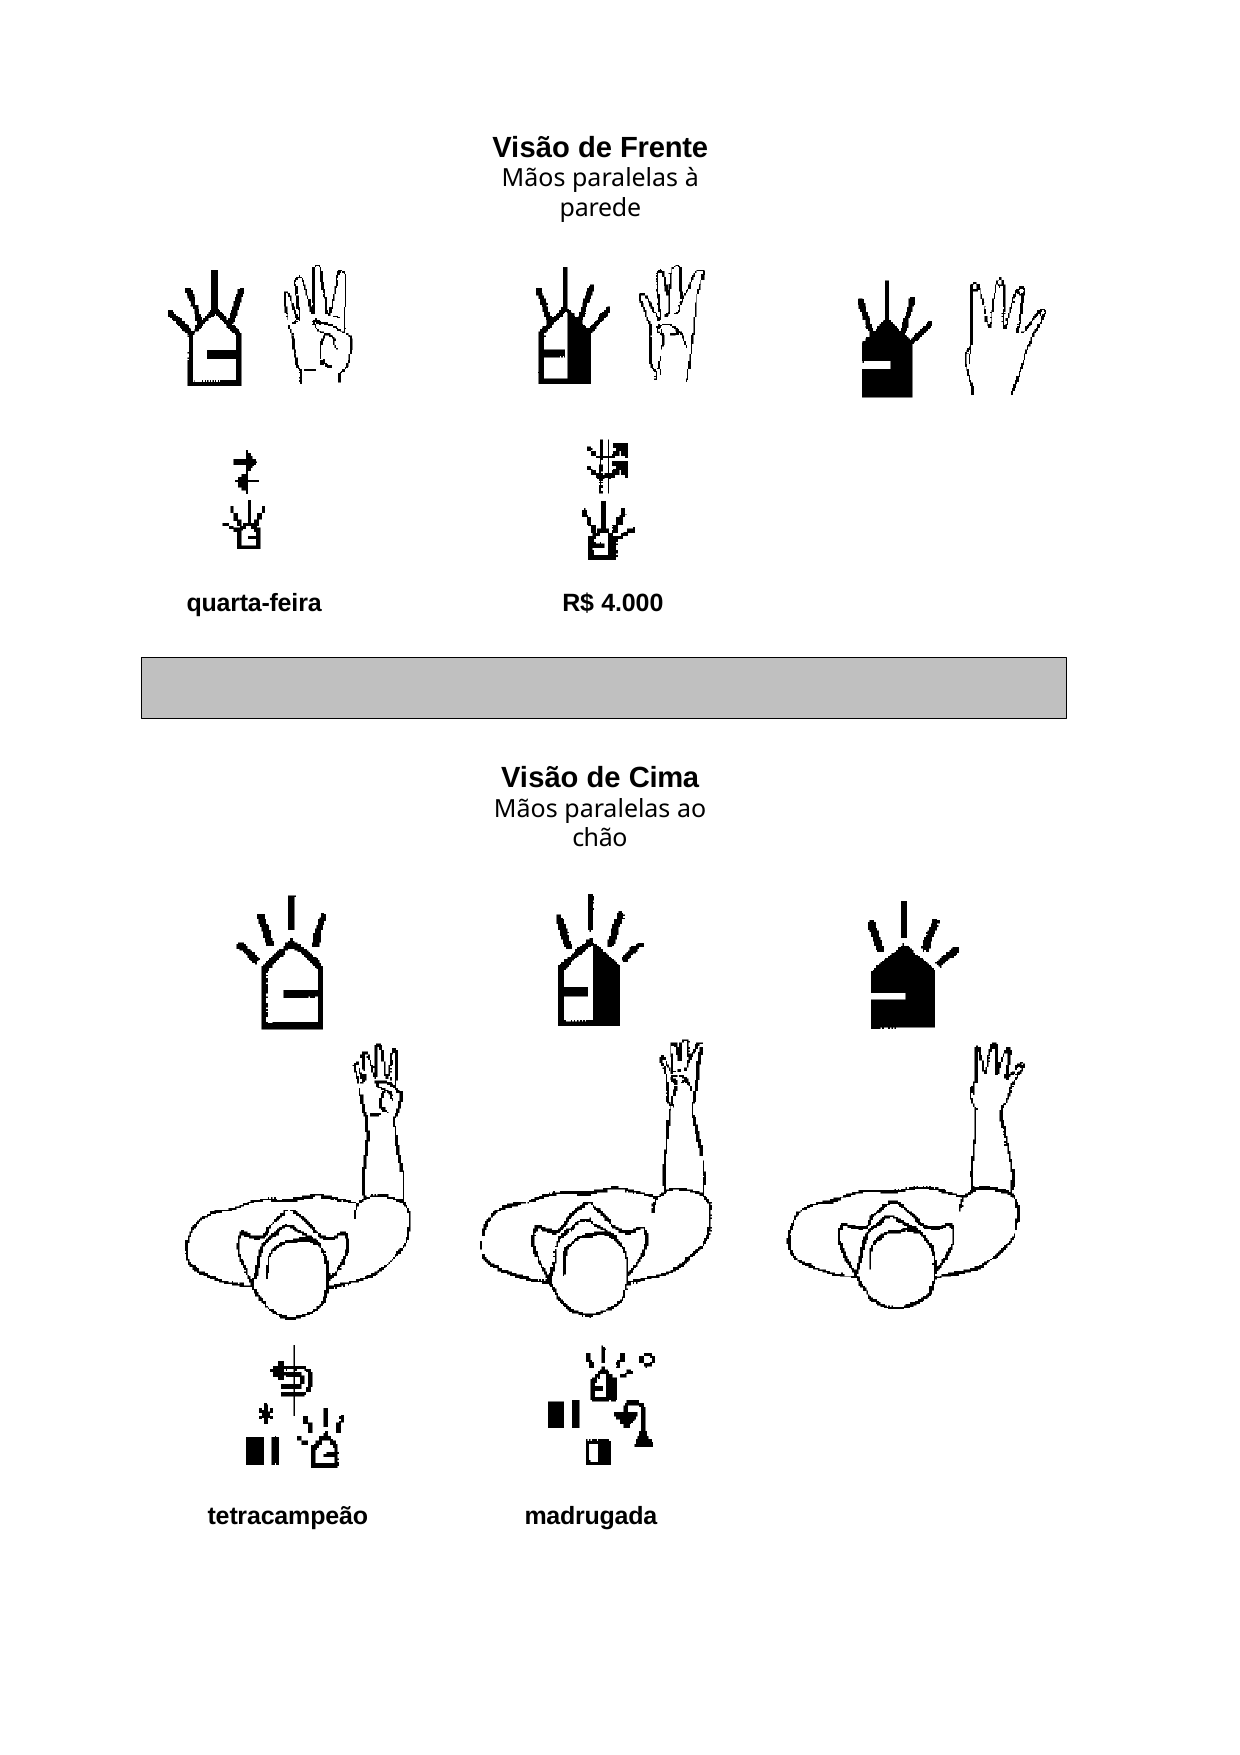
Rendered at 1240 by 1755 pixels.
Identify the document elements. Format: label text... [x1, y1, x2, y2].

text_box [140, 656, 1067, 719]
text_box madrugada [522, 1497, 662, 1530]
picture [510, 1337, 674, 1473]
picture [461, 886, 740, 1322]
text_box R$ 4.000 [560, 584, 667, 617]
picture [772, 884, 1036, 1323]
text_box quarta-feira [184, 584, 327, 617]
text_box Visão de Cima Mãos paralelas ao chão [464, 756, 736, 852]
picture [137, 248, 1063, 420]
picture [231, 1339, 360, 1473]
picture [160, 884, 425, 1322]
picture [204, 435, 324, 560]
text_box Visão de Frente Mãos paralelas à parede [460, 126, 741, 221]
text_box tetracampeão [205, 1497, 373, 1530]
picture [562, 435, 670, 561]
